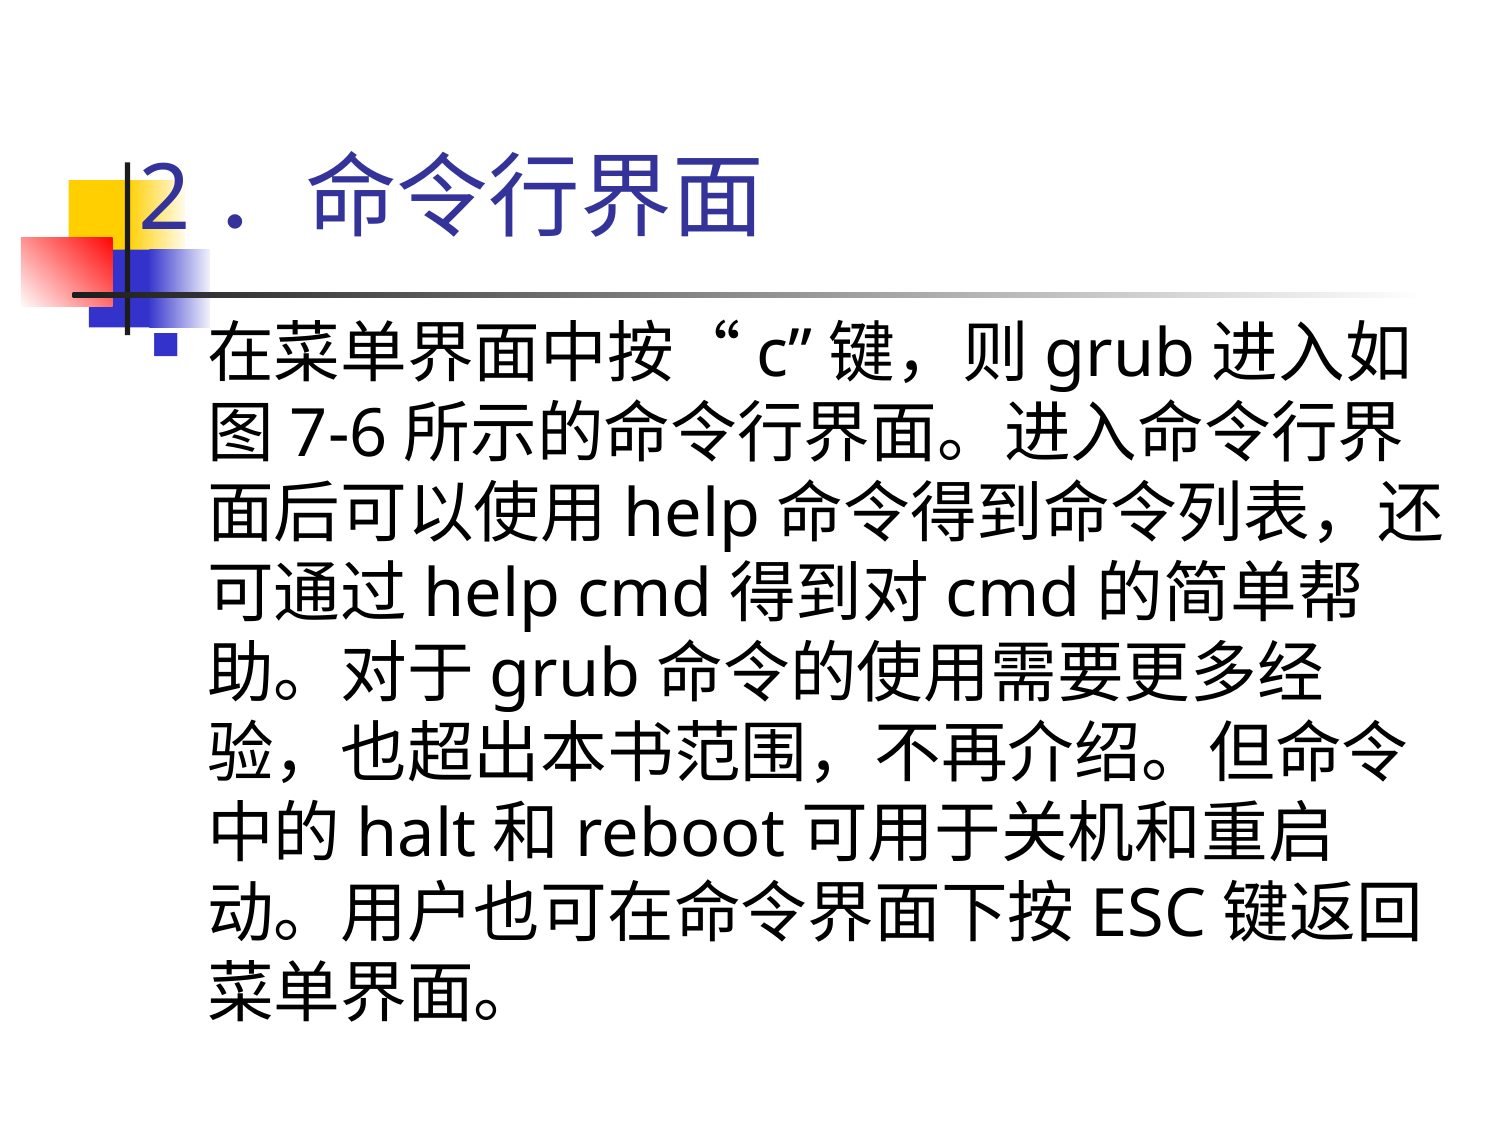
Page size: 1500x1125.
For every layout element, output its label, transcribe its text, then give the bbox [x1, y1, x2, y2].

list 在菜单界面中按“c”键，则grub进入如图7-6所示的命令行界面。进入命令行界面后可以使用help命令得到命令列表，还可通过help cmd得到对cmd的简单帮助。对于grub命令的使用需要更多经验，也超出本书范围，不再介绍。但命令中的halt和reboot可用于关机和重启动。用户也可在命令界面下按ESC键返回菜单界面。 [135, 302, 1469, 1024]
title 2．命令行界面 [123, 66, 1462, 256]
